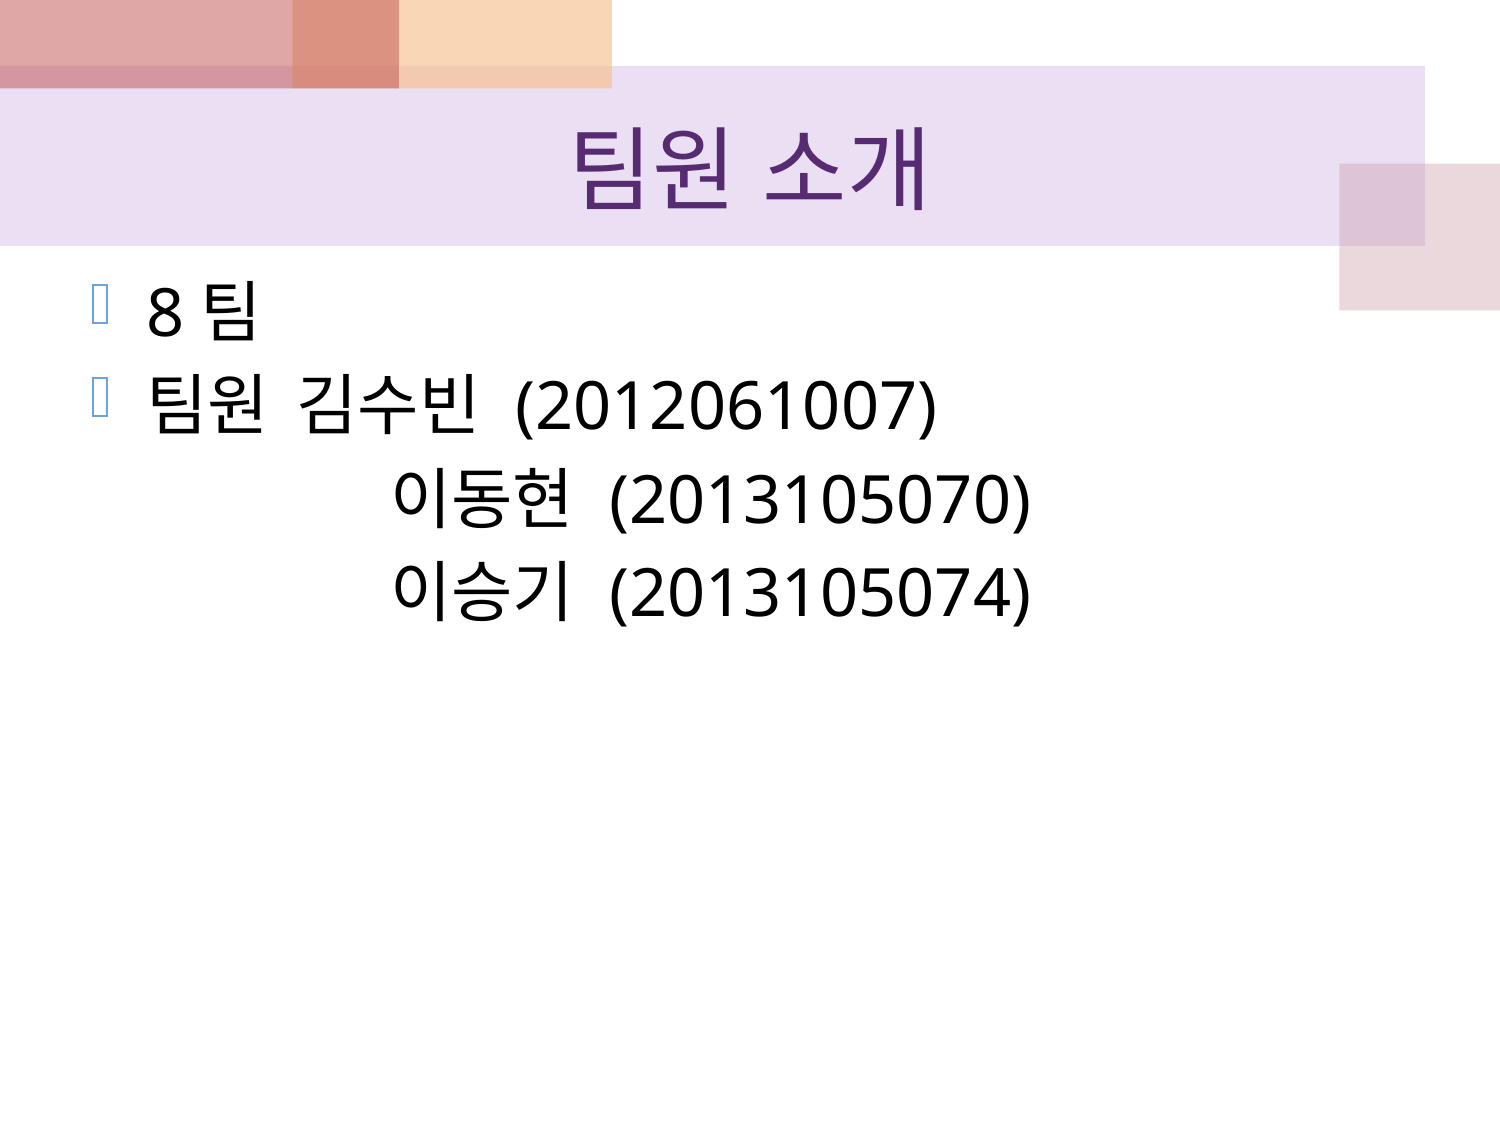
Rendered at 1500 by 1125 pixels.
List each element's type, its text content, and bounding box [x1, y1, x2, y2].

title 팀원 소개 [75, 88, 1425, 246]
list 8팀 팀원 김수빈 (2012061007) 이동현 (2013105070) 이승기 (2013105074) [75, 262, 1425, 1005]
